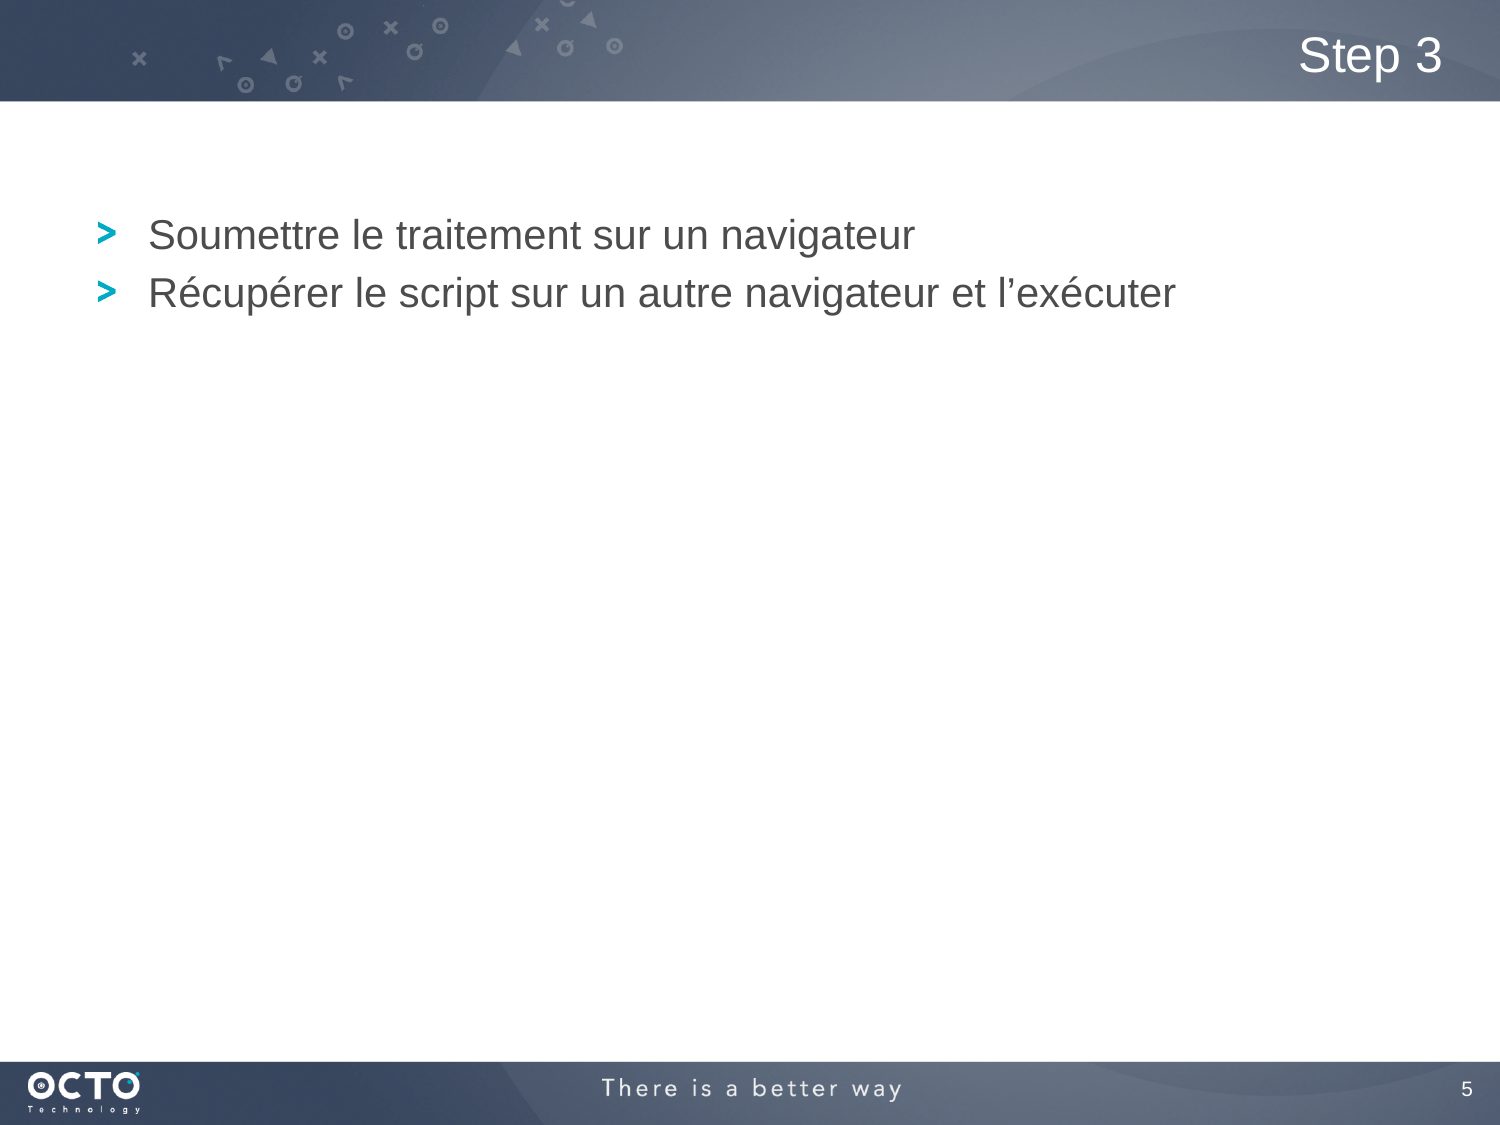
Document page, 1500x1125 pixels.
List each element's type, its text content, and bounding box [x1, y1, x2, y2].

picture [0, 1061, 1500, 1125]
picture [0, 0, 1500, 102]
list Soumettre le traitement sur un navigateur Récupérer le script sur un autre navigateur et l’exécuter [76, 200, 1424, 988]
picture [91, 276, 122, 306]
picture [91, 217, 122, 248]
title Step 3 [52, 7, 1459, 98]
